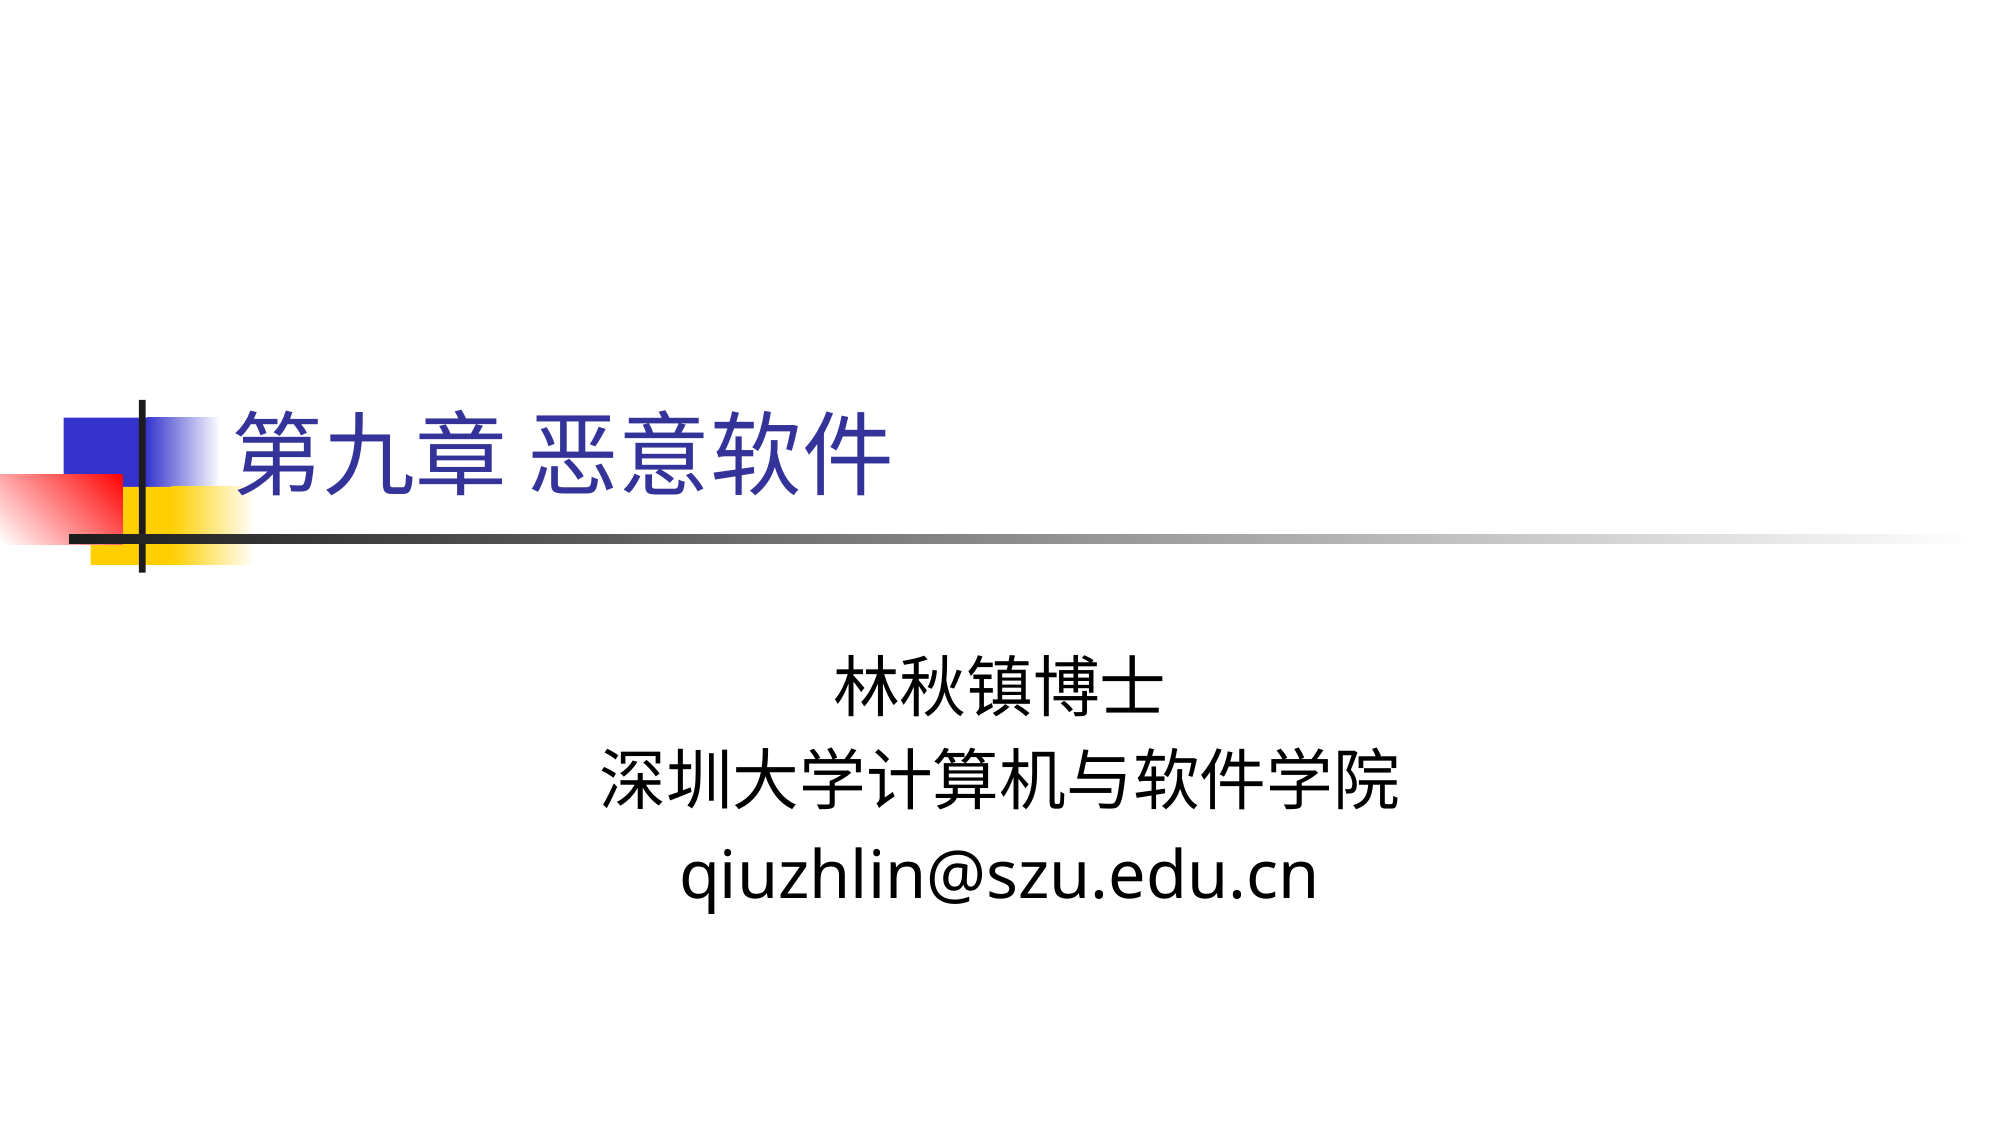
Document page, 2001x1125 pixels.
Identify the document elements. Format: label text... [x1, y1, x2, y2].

title 第九章 恶意软件 [216, 275, 1917, 515]
subtitle 林秋镇博士 深圳大学计算机与软件学院 qiuzhlin@szu.edu.cn [300, 637, 1700, 925]
